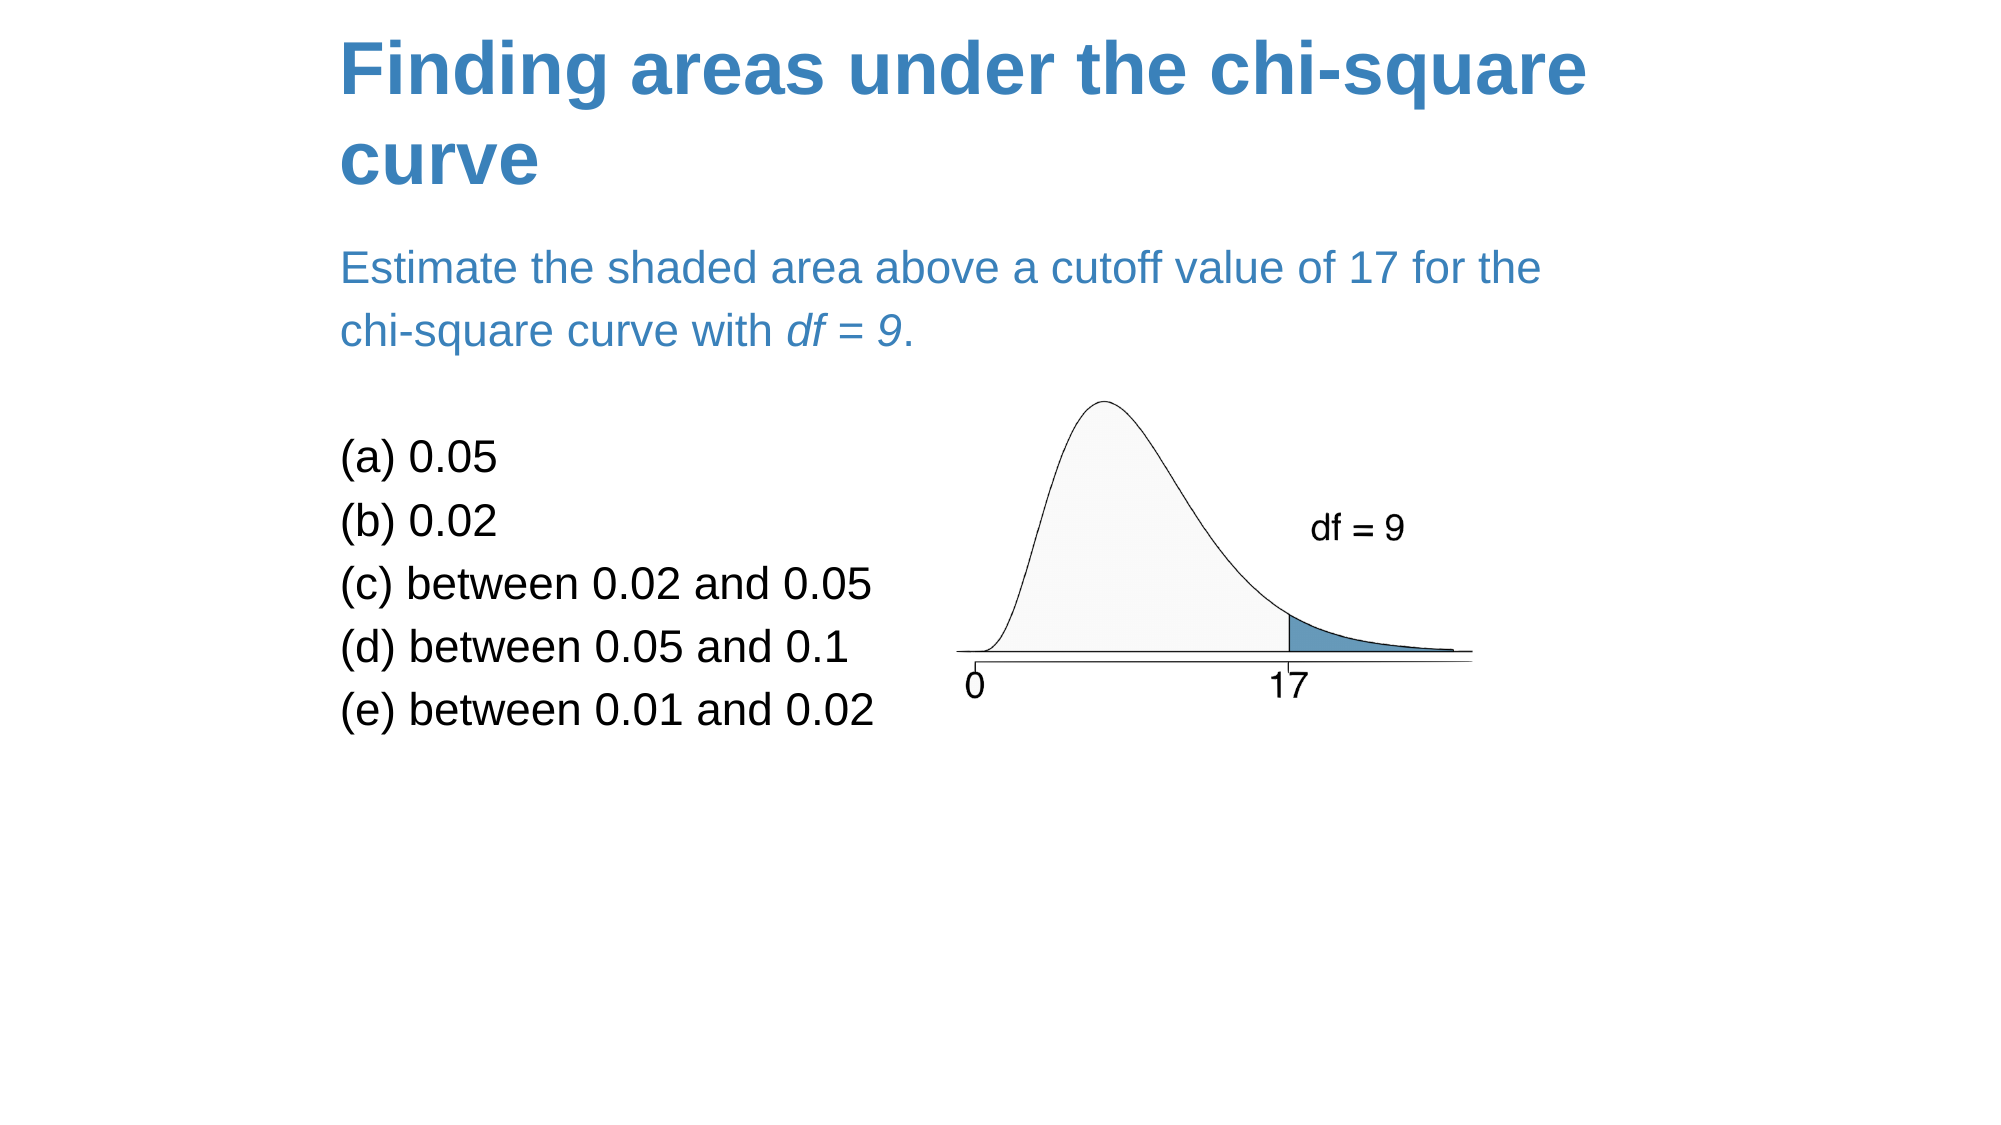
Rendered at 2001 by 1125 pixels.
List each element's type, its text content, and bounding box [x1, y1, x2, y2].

picture [935, 380, 1499, 714]
title Finding areas under the chi-square curve [324, 26, 1675, 215]
list Estimate the shaded area above a cutoff value of 17 for the chi-square curve with df = 9. (a) 0.05 (b) 0.02 (c) between 0.02 and 0.05 (d) between 0.05 and 0.1 (e) between 0.01 and 0.02 [325, 215, 1609, 764]
